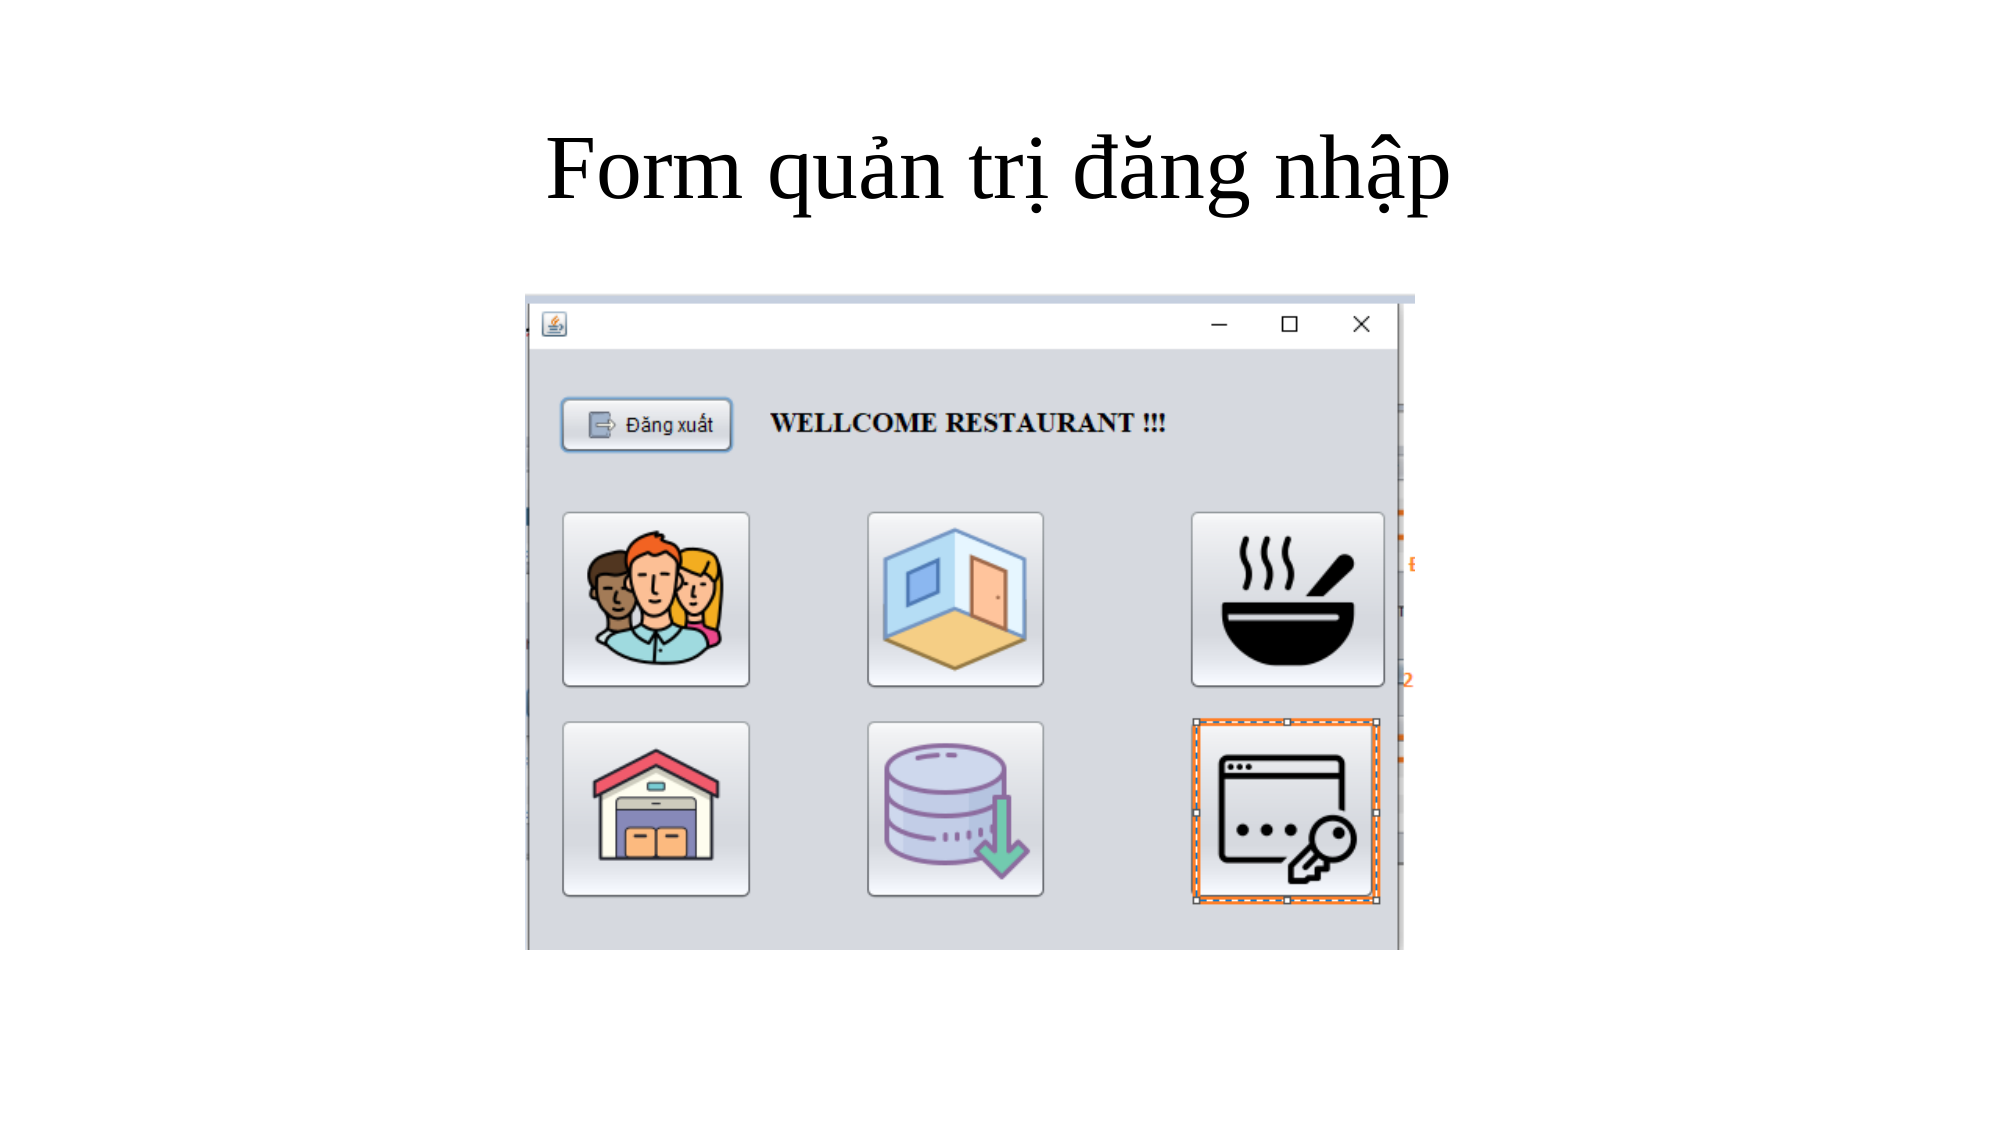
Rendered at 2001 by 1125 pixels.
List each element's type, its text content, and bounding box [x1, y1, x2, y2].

picture [525, 293, 1415, 950]
title Form quản trị đăng nhập [137, 59, 1863, 278]
